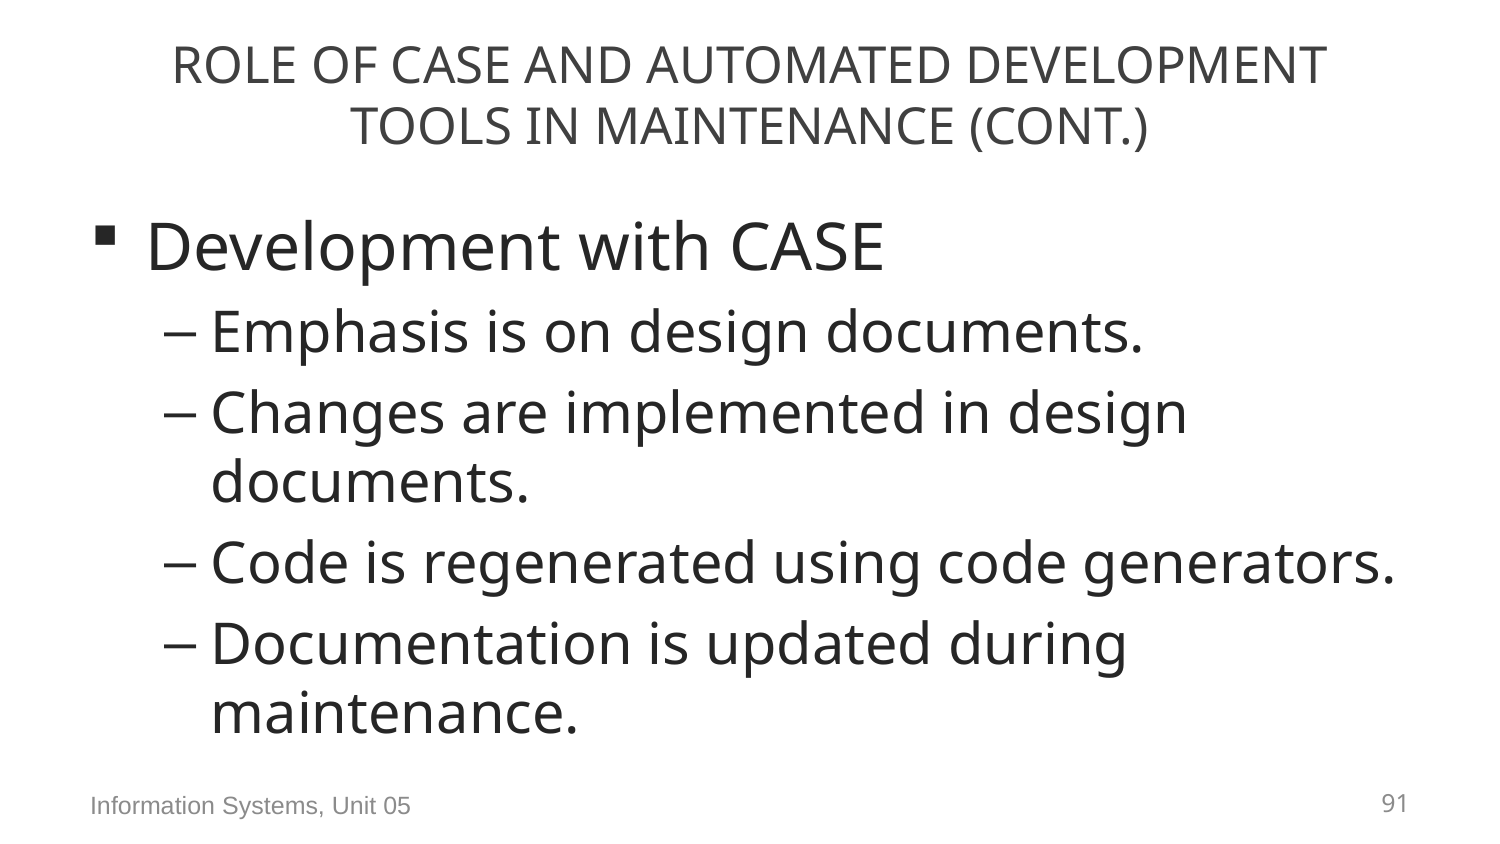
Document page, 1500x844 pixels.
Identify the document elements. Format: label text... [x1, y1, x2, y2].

list Development with CASE Emphasis is on design documents. Changes are implemented in design documents. Code is regenerated using code generators. Documentation is updated during maintenance. [75, 196, 1425, 754]
title Role of CASE and Automated Development Tools in Maintenance (Cont.) [75, 23, 1425, 164]
slide_number 90 [1074, 782, 1425, 827]
slide_number Information Systems, Unit 05 [75, 782, 513, 827]
